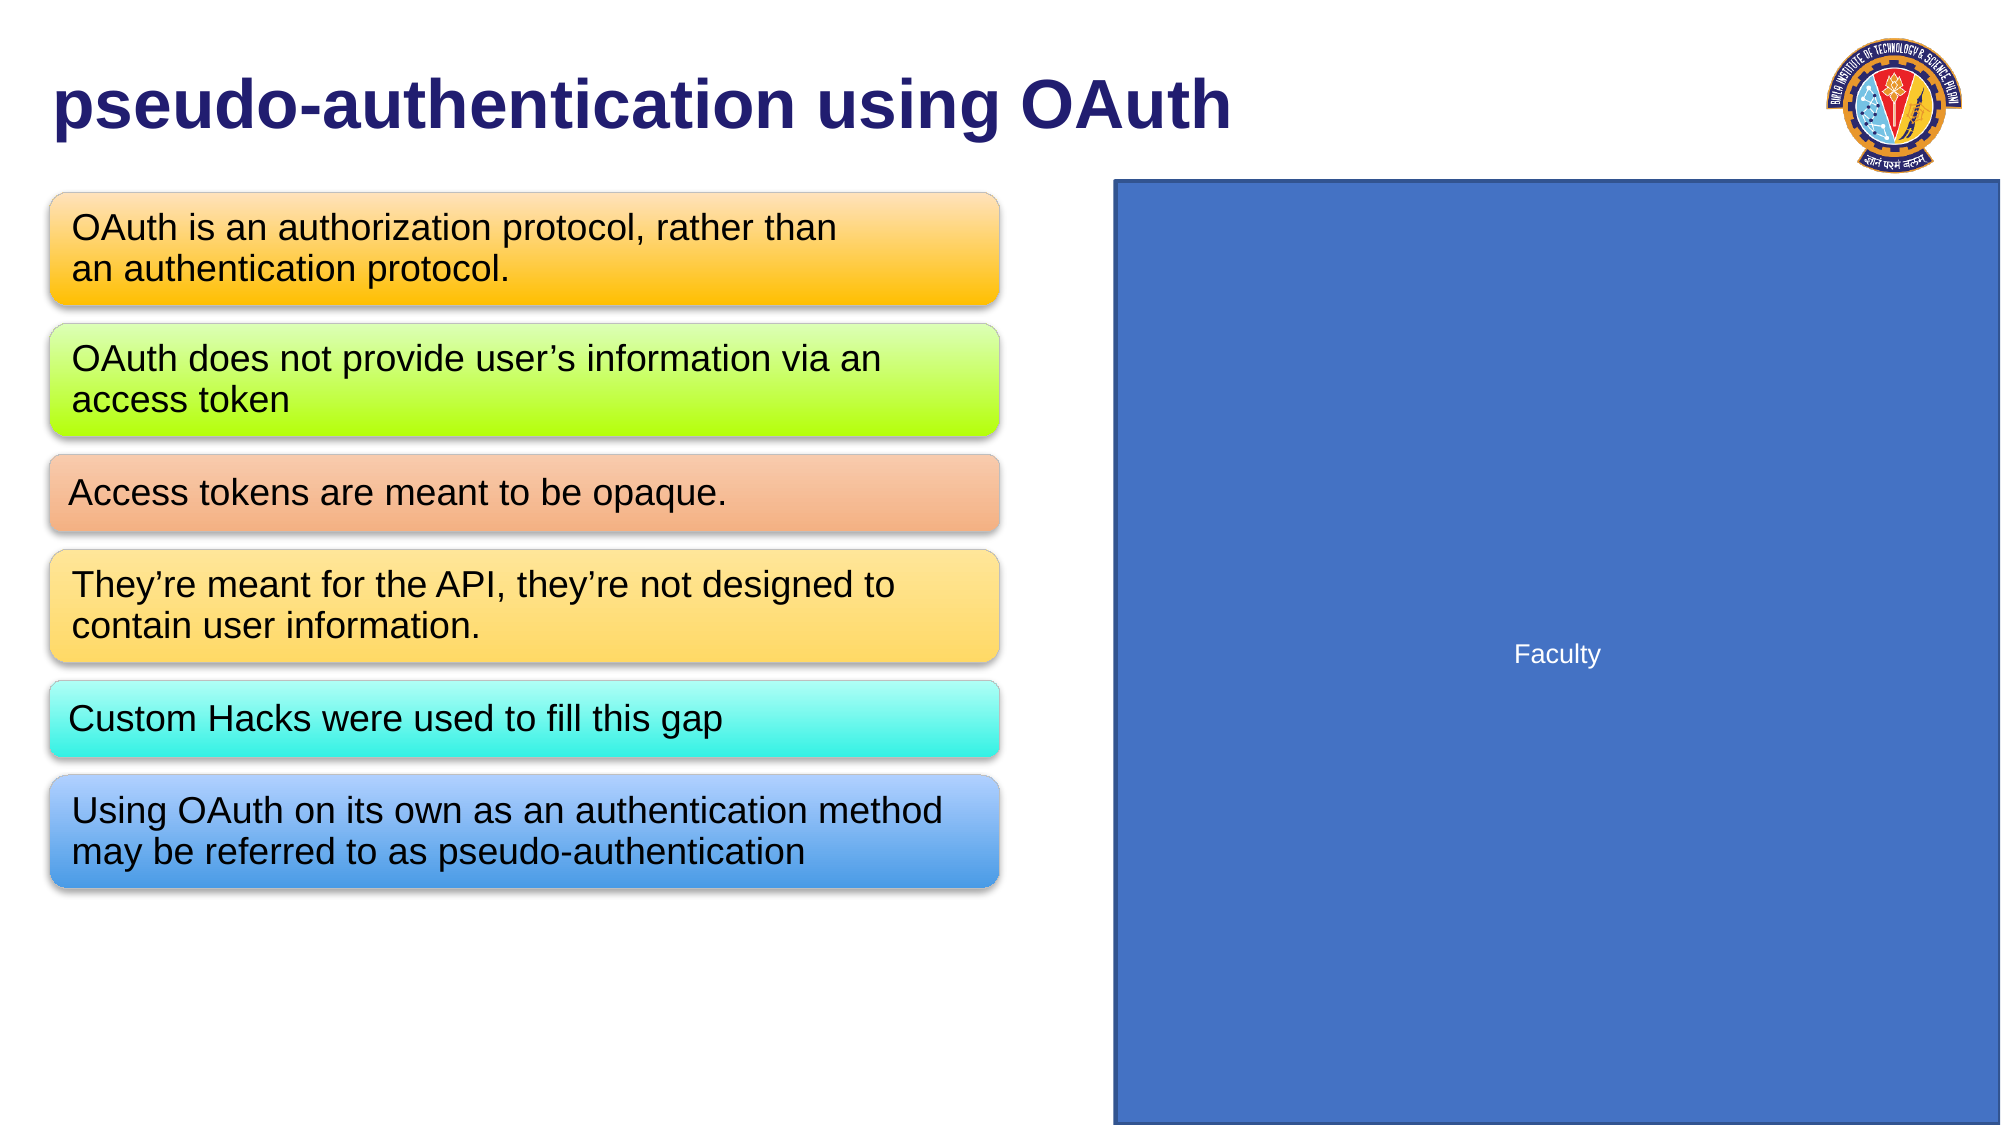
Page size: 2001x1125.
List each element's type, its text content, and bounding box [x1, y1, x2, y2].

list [48, 188, 1001, 892]
title pseudo-authentication using OAuth [37, 38, 1810, 174]
picture [1825, 38, 1962, 174]
